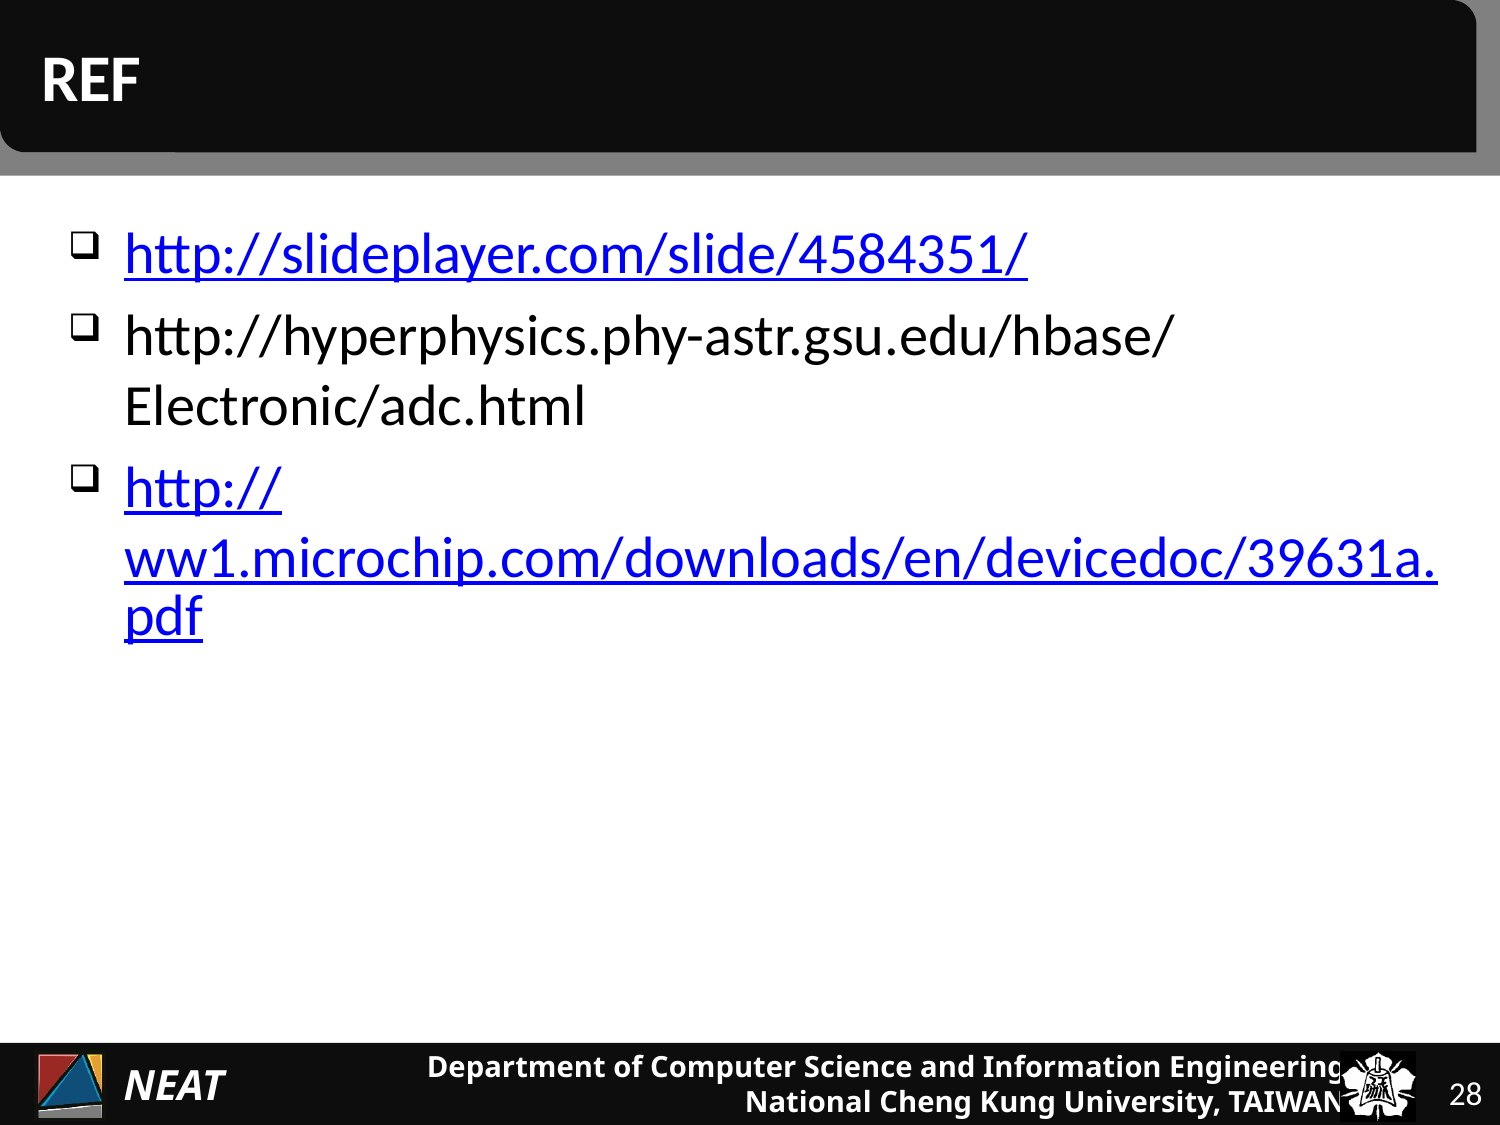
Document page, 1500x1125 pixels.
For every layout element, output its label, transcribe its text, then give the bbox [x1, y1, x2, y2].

title REF [26, 0, 1376, 149]
list http://slideplayer.com/slide/4584351/ http://hyperphysics.phy-astr.gsu.edu/hbase/Electronic/adc.html http://ww1.microchip.com/downloads/en/devicedoc/39631a.pdf [53, 208, 1459, 1005]
picture [1340, 1051, 1416, 1122]
picture [34, 1050, 106, 1121]
